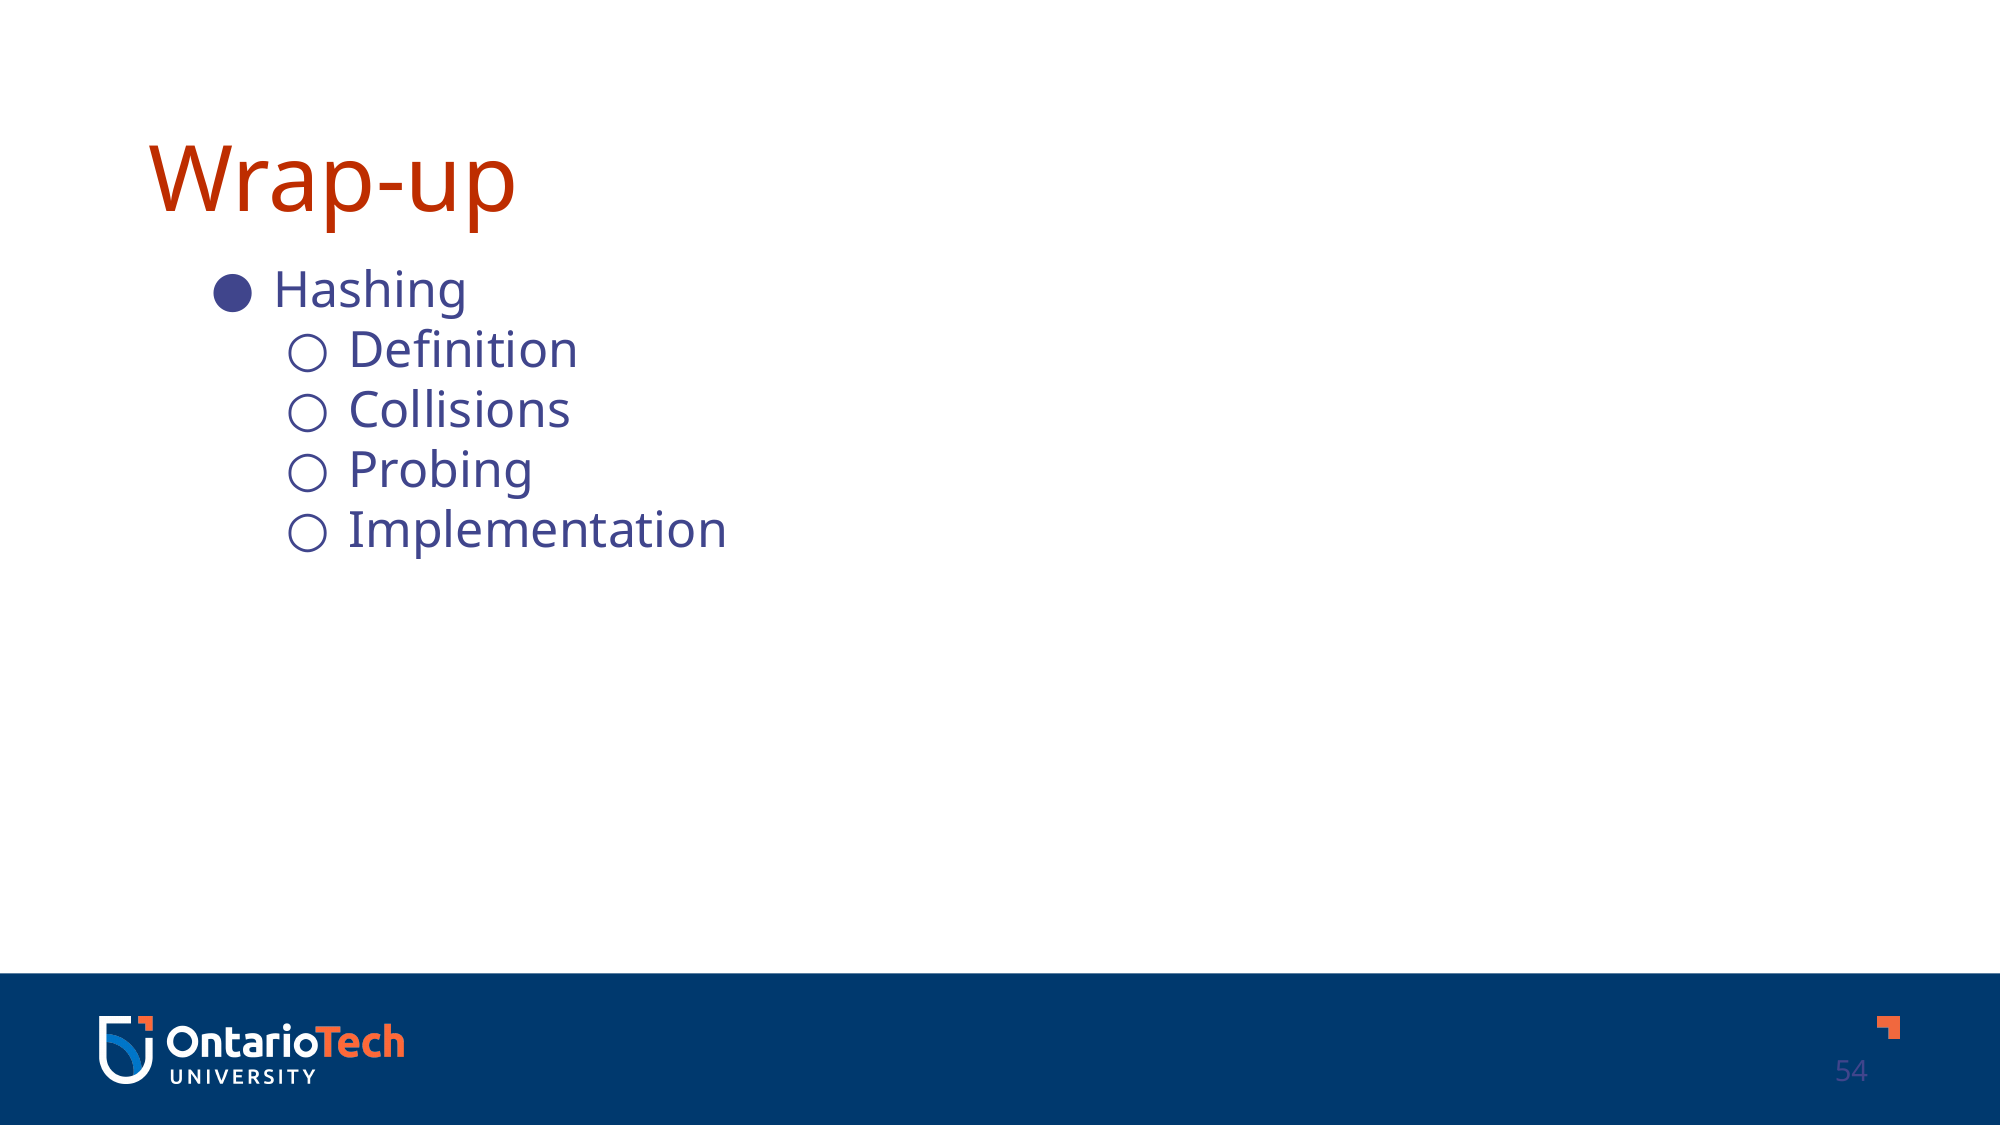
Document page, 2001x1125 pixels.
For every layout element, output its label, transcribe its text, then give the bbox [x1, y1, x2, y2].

text_box 54 [1466, 1025, 1884, 1100]
text_box Hashing Definition Collisions Probing Implementation [183, 249, 1884, 975]
picture [1877, 1016, 1900, 1039]
picture [99, 1016, 404, 1084]
text_box Wrap-up [133, 49, 1834, 238]
